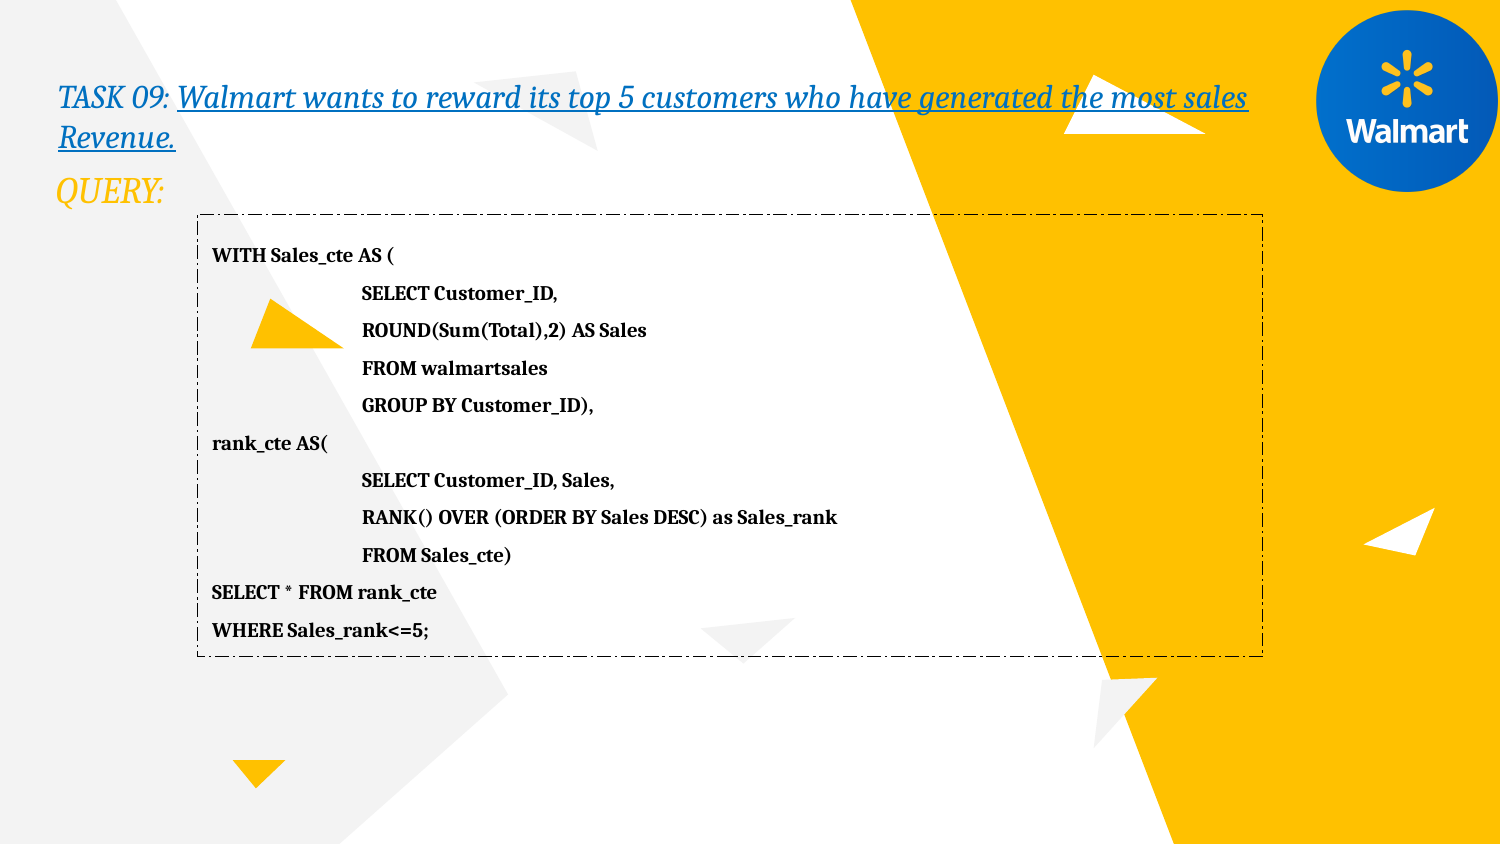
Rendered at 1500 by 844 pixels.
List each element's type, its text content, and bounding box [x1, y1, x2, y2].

text_box TASK 09: Walmart wants to reward its top 5 customers who have generated the most sales Revenue. [0, 0, 1363, 170]
title QUERY: [39, 170, 447, 246]
picture [1314, 7, 1500, 194]
subtitle WITH Sales_cte AS ( SELECT Customer_ID, ROUND(Sum(Total),2) AS Sales FROM walmartsales GROUP BY Customer_ID), rank_cte AS( SELECT Customer_ID, Sales, RANK() OVER (ORDER BY Sales DESC) as Sales_rank FROM Sales_cte) SELECT * FROM rank_cte WHERE Sales_rank<=5; [197, 214, 1263, 657]
